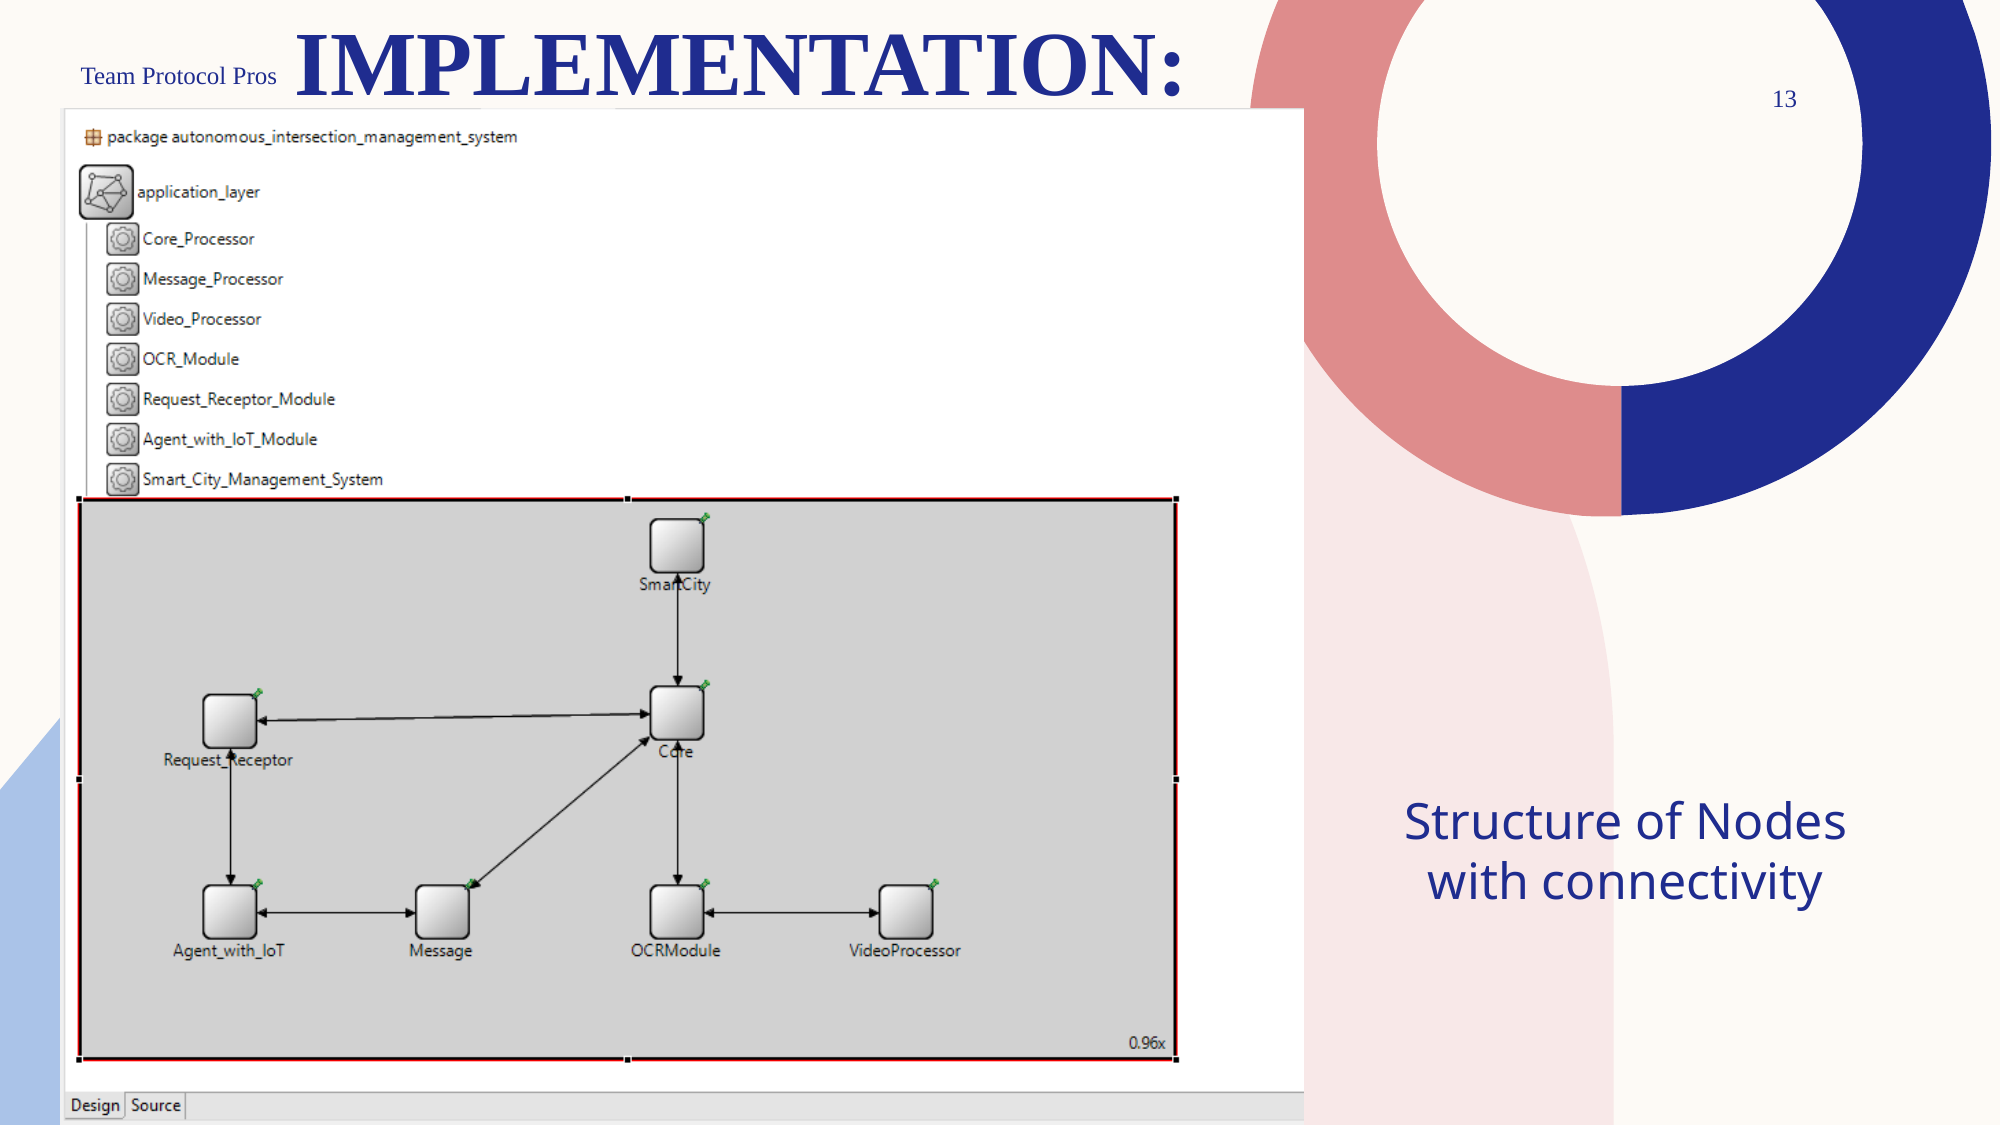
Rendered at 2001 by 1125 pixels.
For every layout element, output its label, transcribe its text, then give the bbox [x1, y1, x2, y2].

picture [59, 108, 1304, 1125]
footer Team Protocol Pros [65, 52, 591, 98]
slide_number 13 [1703, 75, 1866, 121]
title Implementation: [216, 0, 1267, 108]
list Structure of Nodes with connectivity [1350, 789, 1902, 938]
